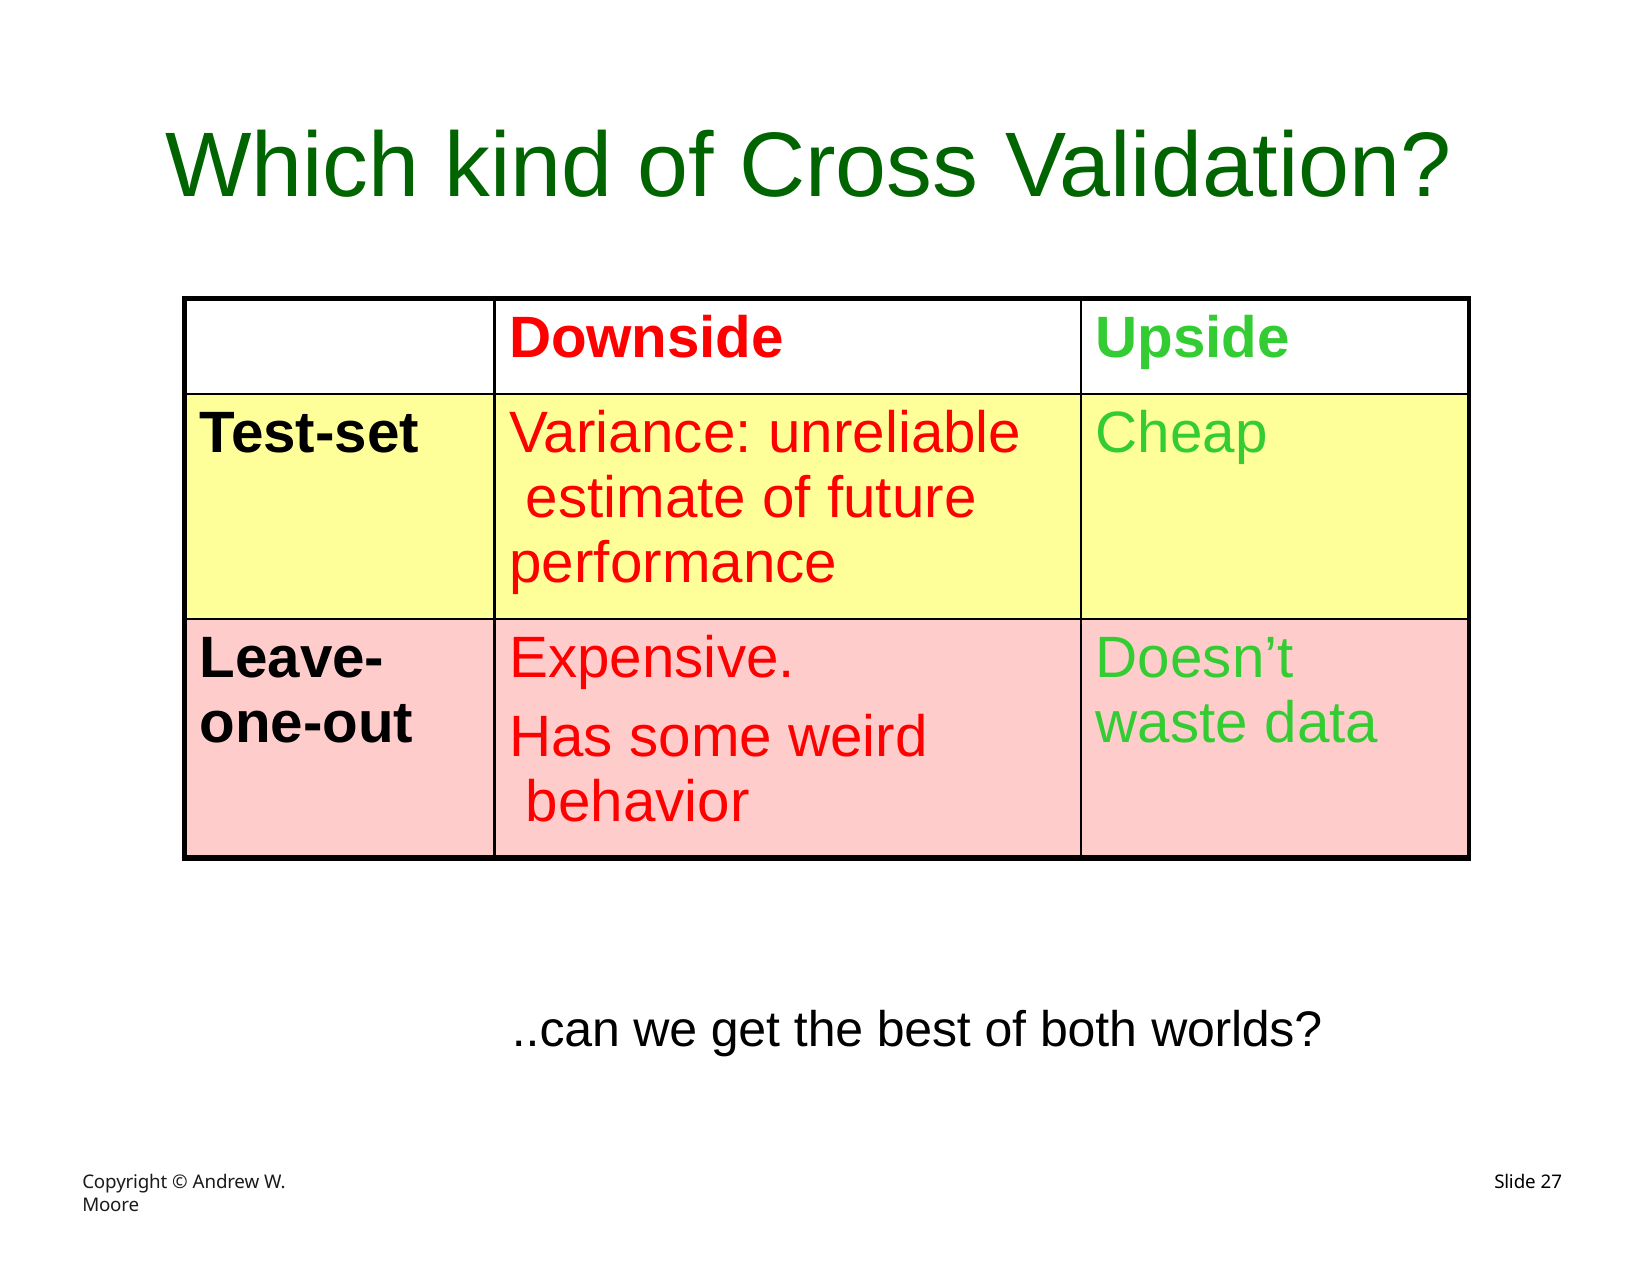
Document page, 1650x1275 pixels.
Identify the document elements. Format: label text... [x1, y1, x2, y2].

table_header [187, 301, 493, 393]
title Which kind of Cross Validation? [162, 102, 1462, 318]
table_cell Variance: unreliable estimate of future performance [496, 395, 1080, 618]
table_cell Expensive. Has some weird behavior [496, 620, 1080, 855]
text_box ..can we get the best of both worlds? [509, 994, 1329, 1057]
table_cell Doesn’t waste data [1082, 620, 1467, 855]
footer Copyright © Andrew W. Moore [80, 1167, 342, 1275]
table_cell Test-set [187, 395, 493, 618]
table_cell Cheap [1082, 395, 1467, 618]
slide_number Slide 62 [1492, 1167, 1565, 1275]
table_header Upside [1082, 301, 1467, 393]
table_cell Leave- one-out [187, 620, 493, 855]
table_header Downside [496, 301, 1080, 393]
